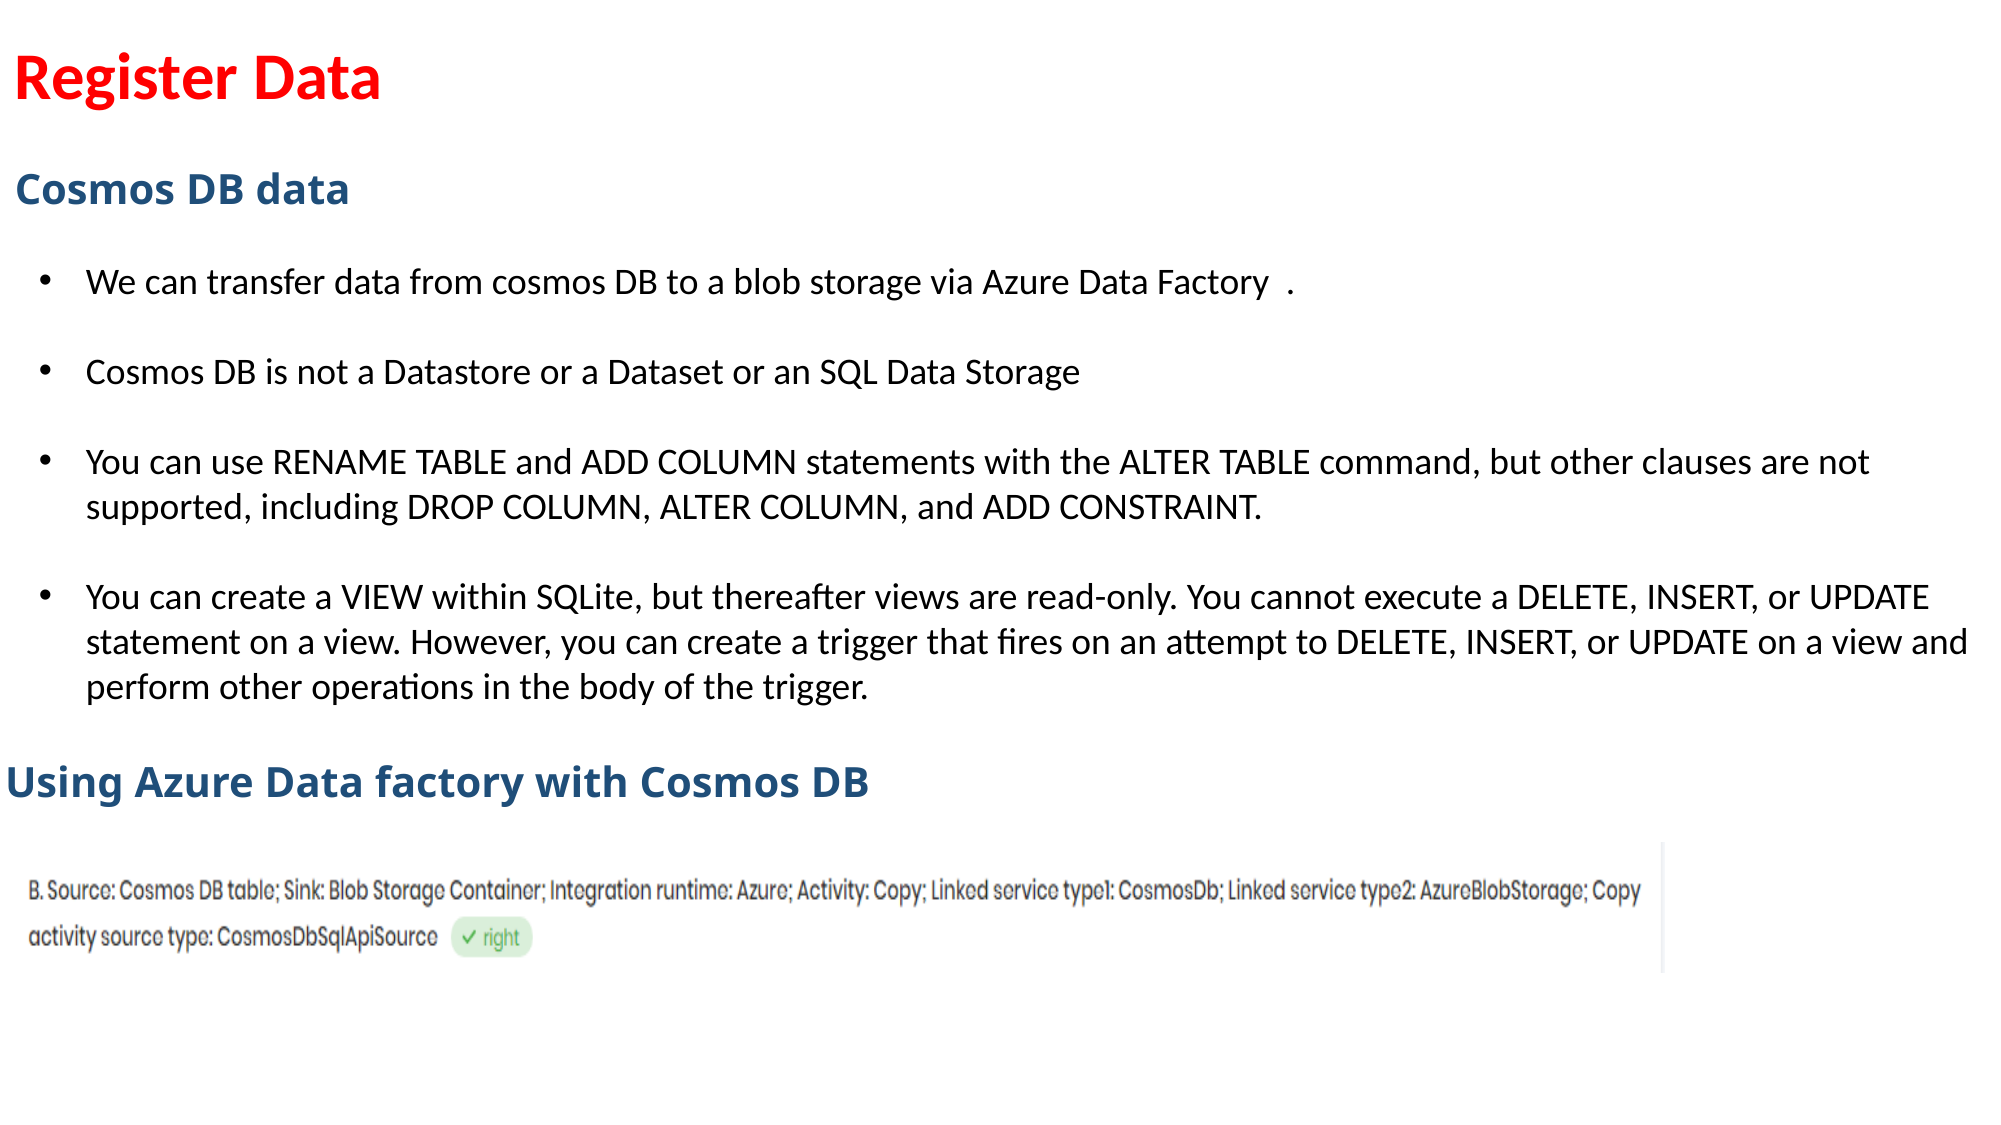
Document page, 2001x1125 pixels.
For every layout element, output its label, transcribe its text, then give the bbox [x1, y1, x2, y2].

picture [24, 842, 1665, 974]
text_box We can transfer data from cosmos DB to a blob storage via Azure Data Factory . Cosmos DB is not a Datastore or a Dataset or an SQL Data Storage You can use RENAME TABLE and ADD COLUMN statements with the ALTER TABLE command, but other clauses are not supported, including DROP COLUMN, ALTER COLUMN, and ADD CONSTRAINT. You can create a VIEW within SQLite, but thereafter views are read-only. You cannot execute a DELETE, INSERT, or UPDATE statement on a view. However, you can create a trigger that fires on an attempt to DELETE, INSERT, or UPDATE on a view and perform other operations in the body of the trigger. [24, 249, 2000, 715]
text_box Cosmos DB data [0, 155, 1527, 221]
text_box Register Data [0, 25, 1863, 165]
text_box Using Azure Data factory with Cosmos DB [0, 748, 896, 813]
